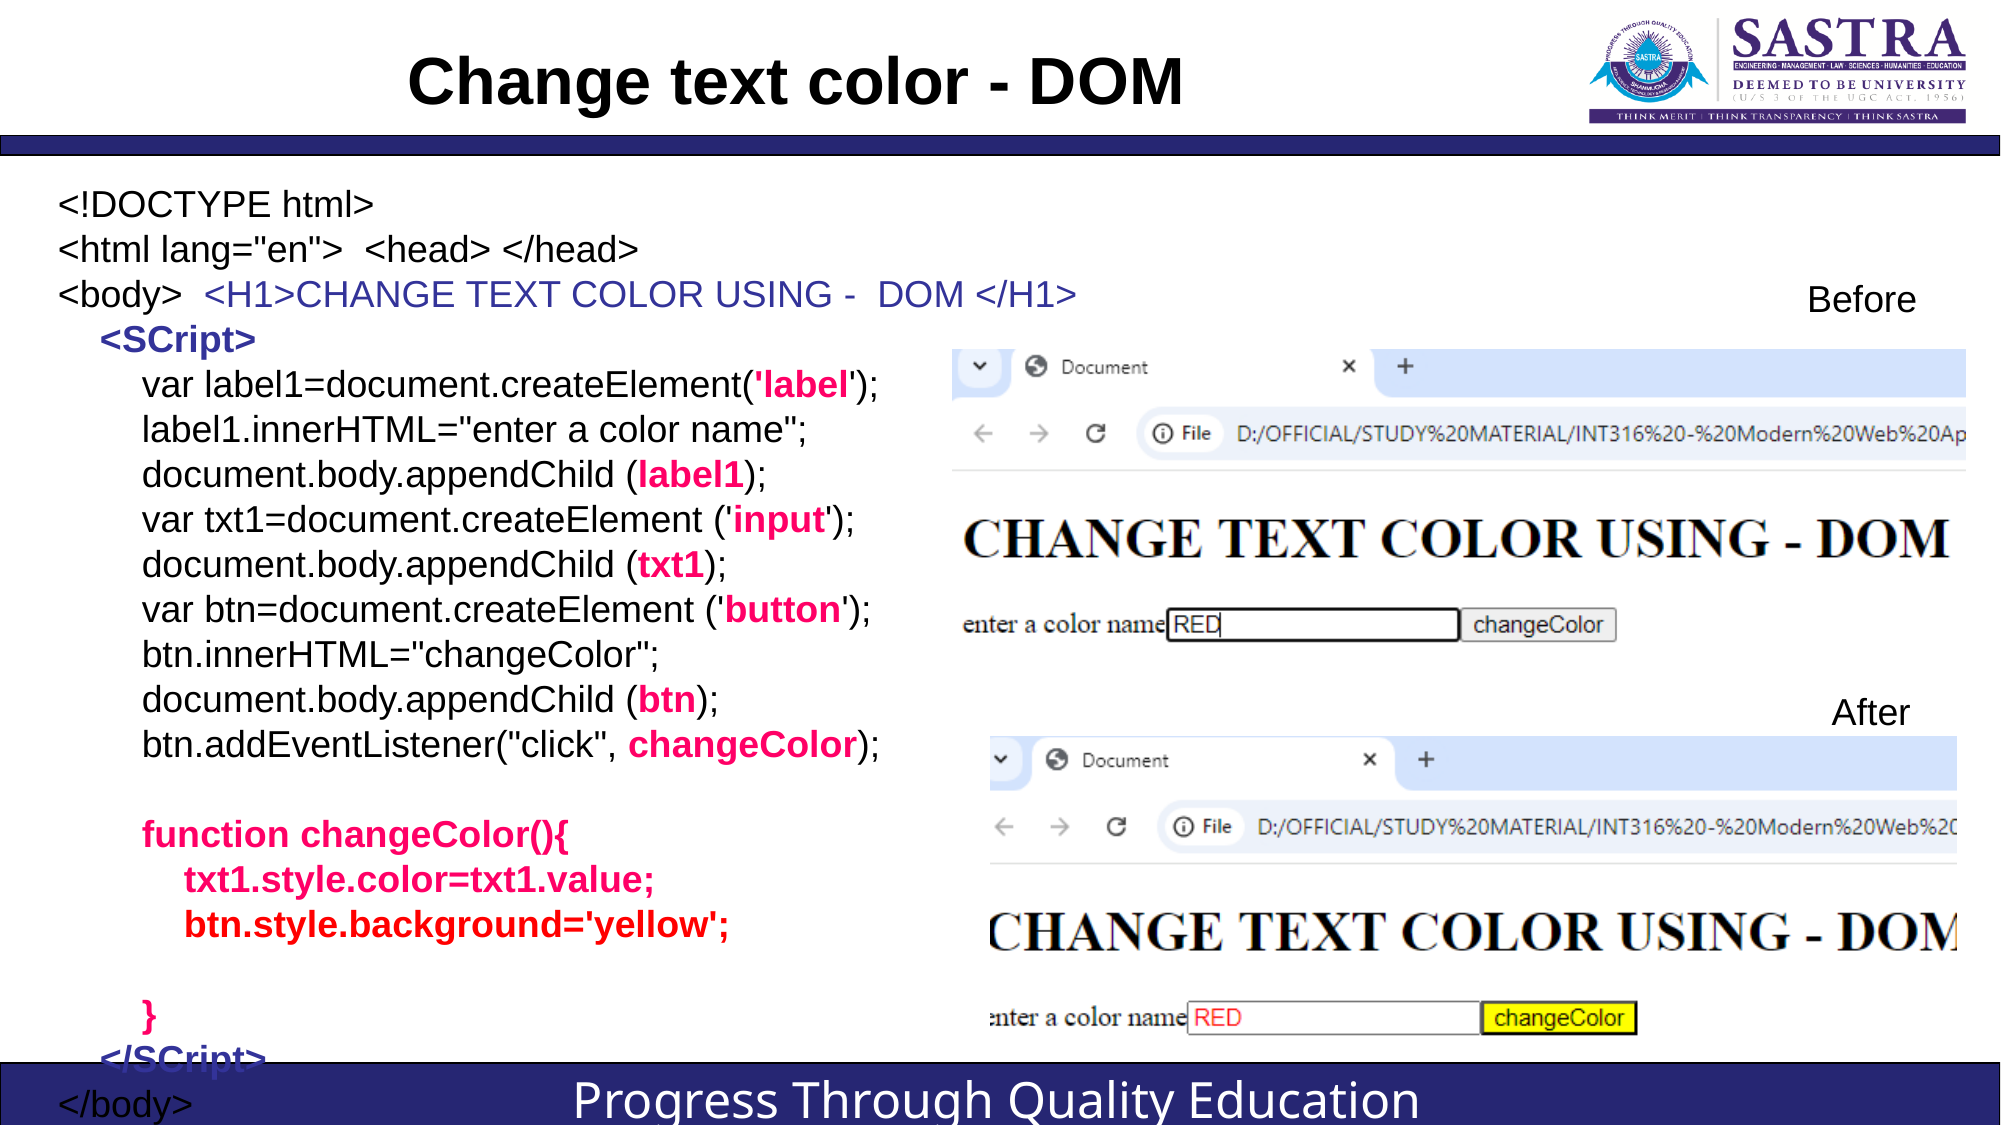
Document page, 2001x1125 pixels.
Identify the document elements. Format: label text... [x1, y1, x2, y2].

picture [1566, 10, 1989, 130]
title Change text color - DOM [37, 29, 1556, 119]
picture [952, 349, 1966, 658]
text_box Before [1792, 267, 1943, 327]
picture [990, 736, 1957, 1059]
text_box <!DOCTYPE html> <html lang="en"> <head> </head> <body> <H1>CHANGE TEXT COLOR USING - DOM </H1> <SCript> var label1=document.createElement('label'); label1.innerHTML="enter a color name"; document.body.appendChild (label1); var txt1=document.createElement ('input'); document.body.appendChild (txt1); var btn=document.createElement ('button'); btn.innerHTML="changeColor"; document.body.appendChild (btn); btn.addEventListener("click", changeColor); function changeColor(){ txt1.style.color=txt1.value; btn.style.background='yellow'; } </SCript> </body> </html> [43, 172, 1166, 1125]
text_box After [1816, 680, 1926, 735]
